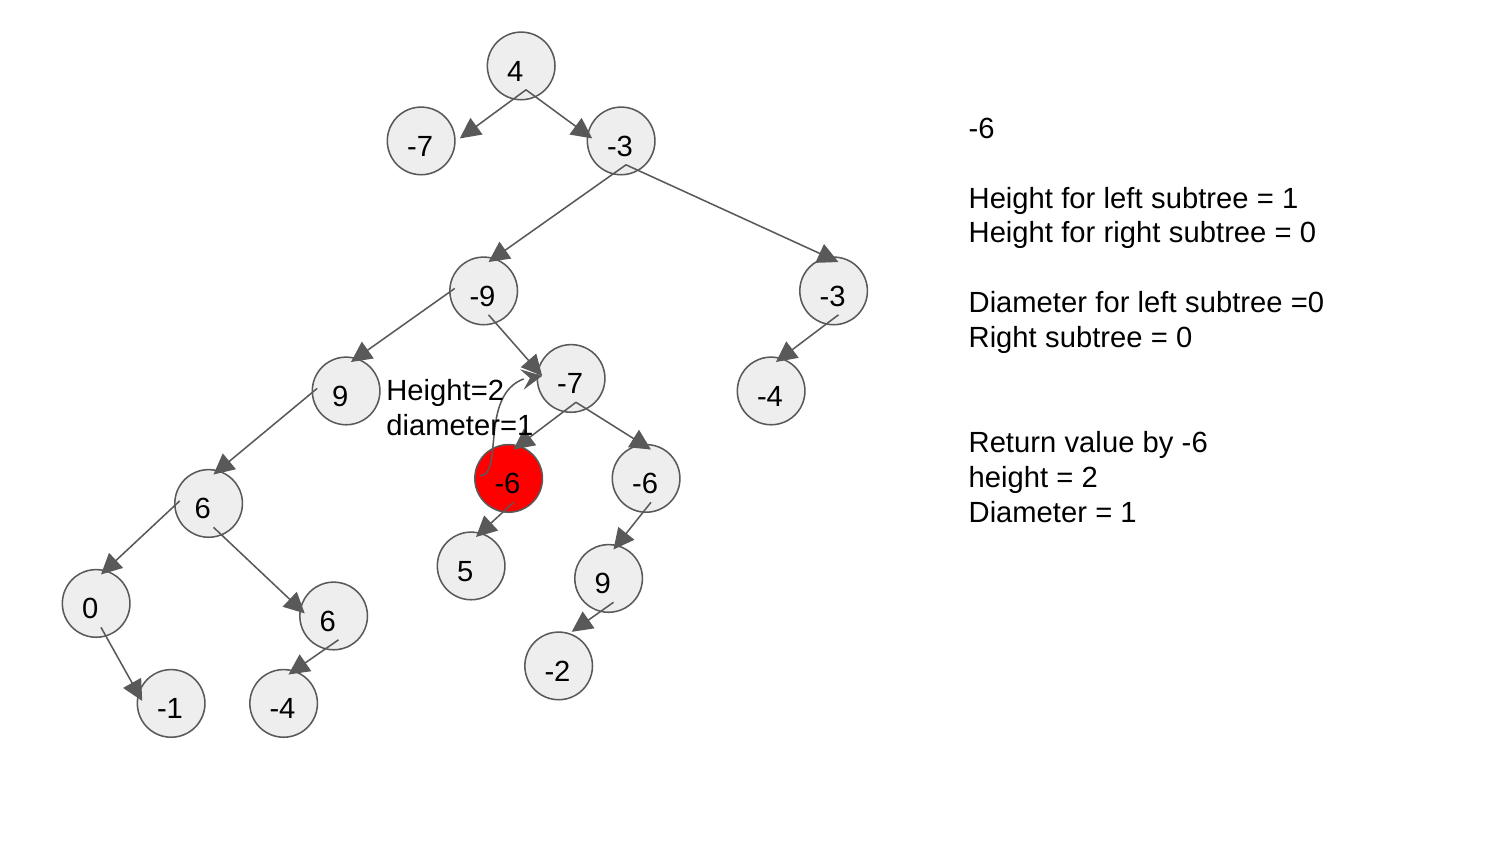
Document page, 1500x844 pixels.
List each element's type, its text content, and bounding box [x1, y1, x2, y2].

text_box [312, 373, 317, 387]
text_box [466, 257, 483, 262]
text_box [249, 687, 254, 720]
text_box [300, 620, 304, 633]
text_box -1 [142, 674, 210, 728]
text_box [799, 274, 804, 308]
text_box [100, 500, 180, 575]
text_box -7 [392, 112, 460, 165]
text_box [450, 274, 454, 287]
text_box [154, 669, 188, 674]
text_box [574, 562, 579, 595]
text_box Height=2 diameter=1 [371, 356, 601, 454]
text_box [487, 48, 492, 84]
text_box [350, 288, 455, 363]
text_box [592, 544, 608, 549]
text_box [447, 590, 495, 600]
text_box [747, 415, 795, 425]
text_box [503, 32, 539, 37]
text_box [554, 344, 588, 349]
text_box [79, 569, 95, 574]
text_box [571, 602, 614, 633]
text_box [625, 164, 839, 263]
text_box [460, 394, 562, 458]
text_box [266, 669, 283, 674]
text_box [62, 586, 67, 621]
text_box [775, 314, 839, 363]
text_box [460, 315, 486, 325]
text_box [137, 707, 142, 721]
text_box -6 [479, 465, 548, 503]
text_box [260, 728, 307, 738]
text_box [565, 402, 573, 450]
text_box [192, 469, 208, 474]
text_box [517, 503, 532, 511]
text_box [616, 603, 632, 611]
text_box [613, 502, 652, 550]
text_box -4 [742, 362, 810, 415]
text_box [475, 502, 514, 538]
text_box [541, 632, 568, 637]
text_box [524, 649, 529, 683]
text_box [488, 164, 624, 263]
text_box [587, 145, 592, 159]
text_box [328, 357, 345, 362]
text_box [528, 89, 593, 139]
text_box [341, 640, 358, 649]
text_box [459, 89, 527, 139]
text_box 9 [579, 549, 648, 603]
text_box -2 [529, 637, 598, 690]
text_box -3 [592, 112, 660, 163]
text_box [185, 528, 210, 538]
text_box [603, 107, 639, 112]
text_box [455, 532, 470, 536]
text_box 0 [67, 574, 135, 628]
text_box -3 [804, 262, 873, 315]
text_box [655, 503, 670, 511]
text_box [397, 165, 445, 175]
text_box 4 [492, 37, 560, 88]
text_box [175, 487, 179, 500]
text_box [100, 627, 143, 702]
text_box 5 [442, 536, 510, 590]
text_box [403, 107, 439, 112]
text_box 6 [304, 587, 373, 640]
text_box [387, 123, 392, 159]
text_box [72, 628, 97, 638]
text_box -6 Height for left subtree = 1 Height for right subtree = 0 Diameter for left subtree =0 Right subtree = 0 Return value by -6 height = 2 Diameter = 1 [953, 93, 1444, 782]
text_box [753, 357, 770, 362]
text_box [213, 388, 318, 475]
text_box [437, 548, 442, 584]
text_box [841, 315, 858, 324]
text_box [575, 402, 652, 450]
text_box 9 [317, 362, 371, 415]
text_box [488, 314, 543, 377]
text_box [612, 461, 617, 496]
text_box [316, 582, 352, 587]
text_box -7 [547, 349, 610, 400]
text_box [322, 415, 370, 425]
text_box [147, 728, 195, 738]
text_box [534, 690, 583, 700]
text_box -6 [617, 449, 685, 503]
text_box [737, 373, 742, 409]
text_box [213, 527, 305, 614]
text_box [288, 639, 339, 675]
text_box [474, 465, 479, 495]
text_box 6 [179, 474, 248, 528]
text_box -4 [254, 674, 323, 728]
text_box -9 [454, 262, 523, 315]
